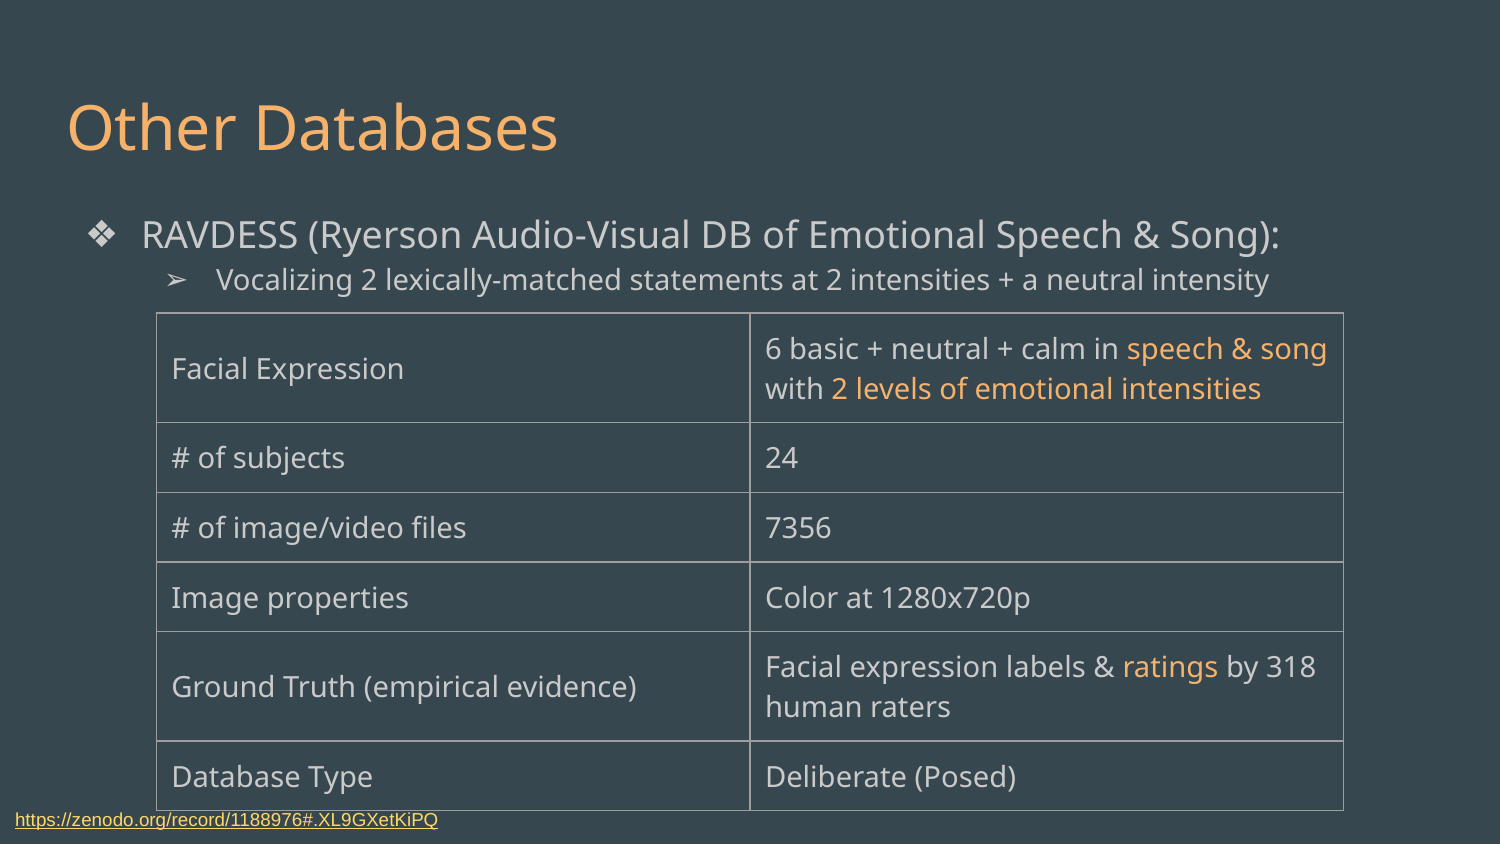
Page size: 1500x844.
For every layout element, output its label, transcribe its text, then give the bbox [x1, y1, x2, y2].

table_cell Facial expression labels & ratings by 318 human raters [751, 632, 1343, 740]
table_cell Image properties [157, 563, 749, 631]
table_cell Deliberate (Posed) [751, 742, 1343, 810]
title Other Databases [51, 72, 1449, 167]
list RAVDESS (Ryerson Audio-Visual DB of Emotional Speech & Song): Vocalizing 2 lexically-matched statements at 2 intensities + a neutral intensity [51, 189, 1449, 750]
table_cell 7356 [751, 493, 1343, 561]
table_cell # of subjects [157, 423, 749, 492]
table_cell Ground Truth (empirical evidence) [157, 632, 749, 740]
text_box https://zenodo.org/record/1188976#.XL9GXetKiPQ [0, 792, 493, 844]
table_header Facial Expression [157, 314, 749, 422]
table_cell Database Type [157, 742, 749, 810]
table_cell # of image/video files [157, 493, 749, 561]
table_cell 24 [751, 423, 1343, 492]
table_cell Color at 1280x720p [751, 563, 1343, 631]
table_header 6 basic + neutral + calm in speech & song with 2 levels of emotional intensities [751, 314, 1343, 422]
